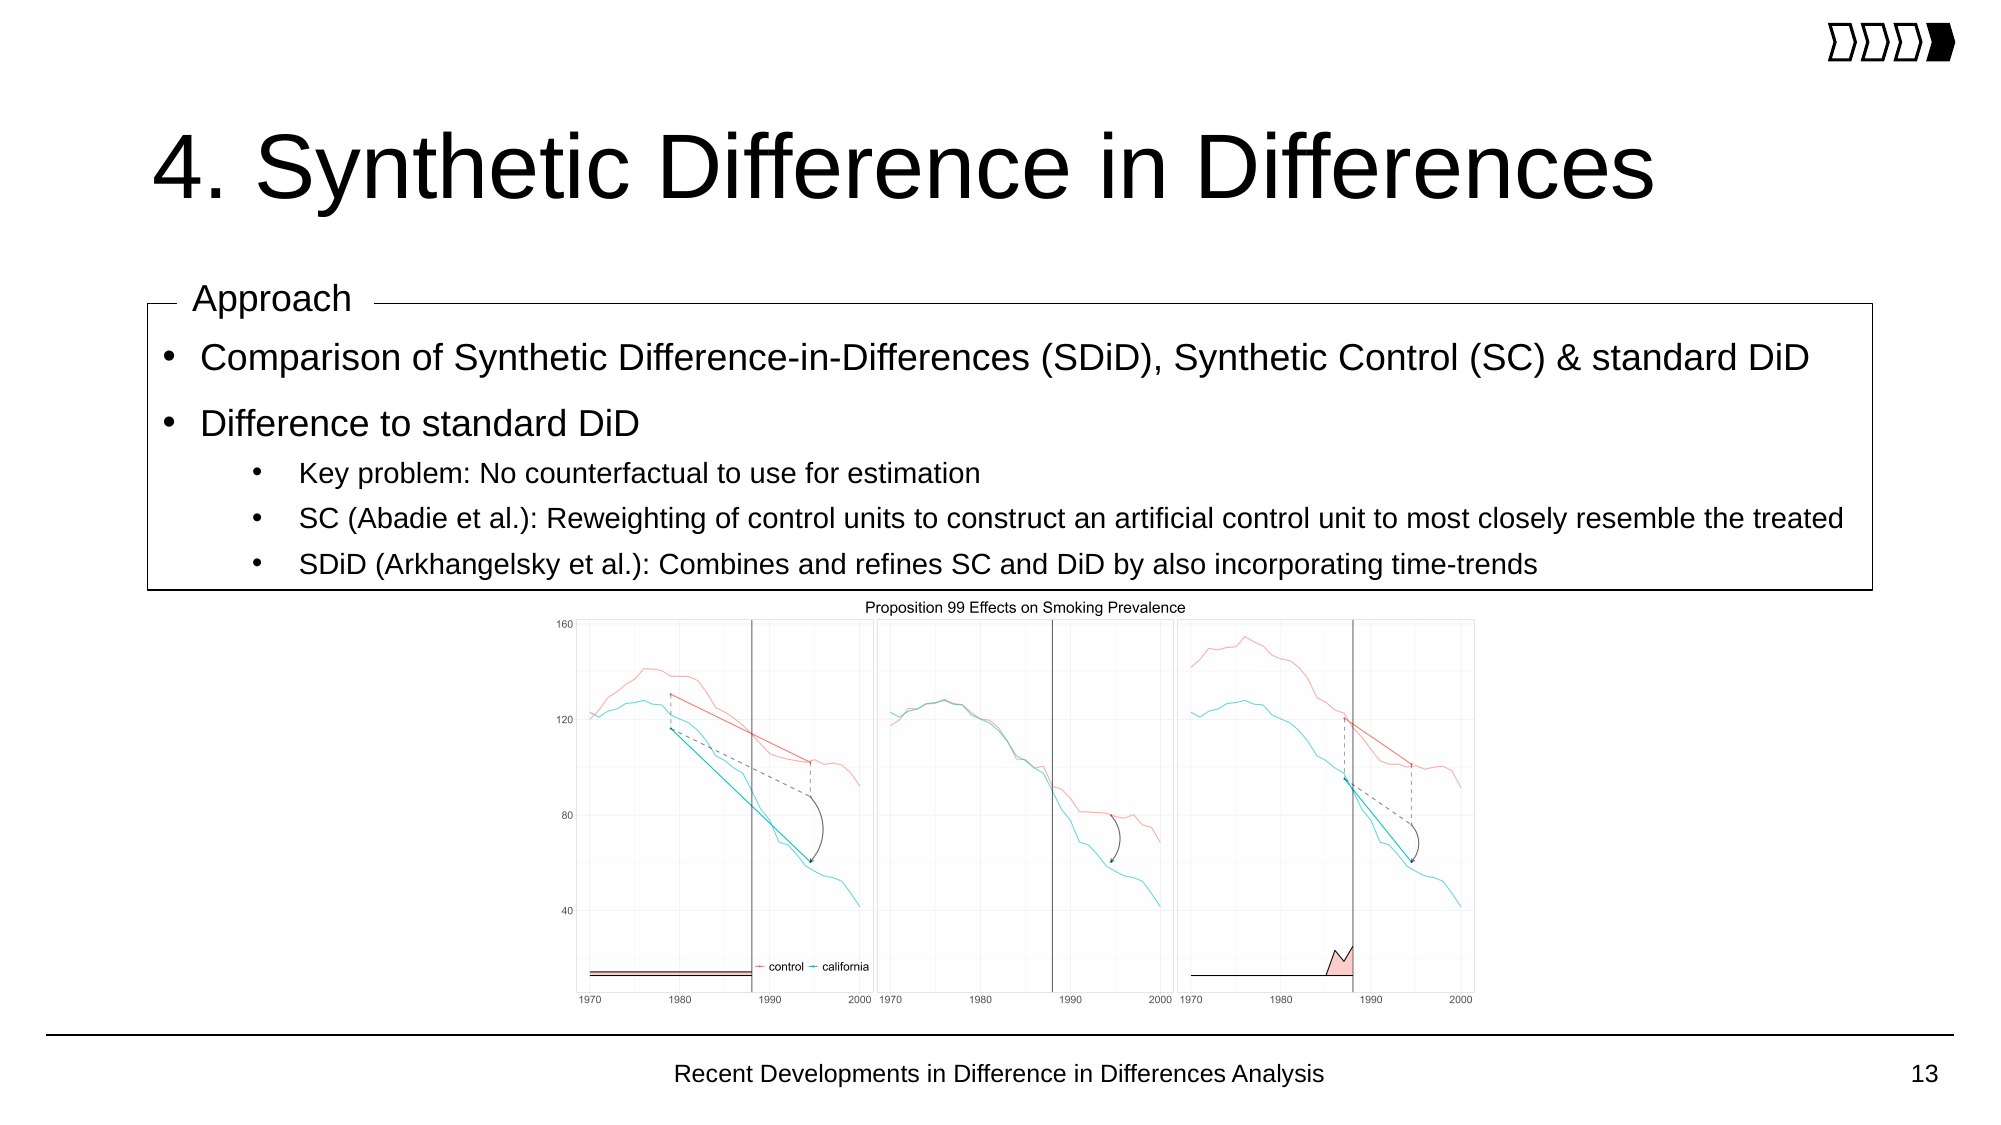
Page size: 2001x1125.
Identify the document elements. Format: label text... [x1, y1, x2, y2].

picture [542, 598, 1478, 1020]
title 4. Synthetic Difference in Differences [137, 59, 1863, 278]
text_box Comparison of Synthetic Difference-in-Differences (SDiD), Synthetic Control (SC) & standard DiD Difference to standard DiD Key problem: No counterfactual to use for estimation SC (Abadie et al.): Reweighting of control units to construct an artificial control unit to most closely resemble the treated SDiD (Arkhangelsky et al.): Combines and refines SC and DiD by also incorporating time-trends [147, 303, 1873, 591]
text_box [1829, 24, 1954, 61]
footer Recent Developments in Difference in Differences Analysis [643, 1047, 1357, 1103]
slide_number 13 [1503, 1046, 1954, 1103]
text_box Approach [177, 266, 374, 327]
